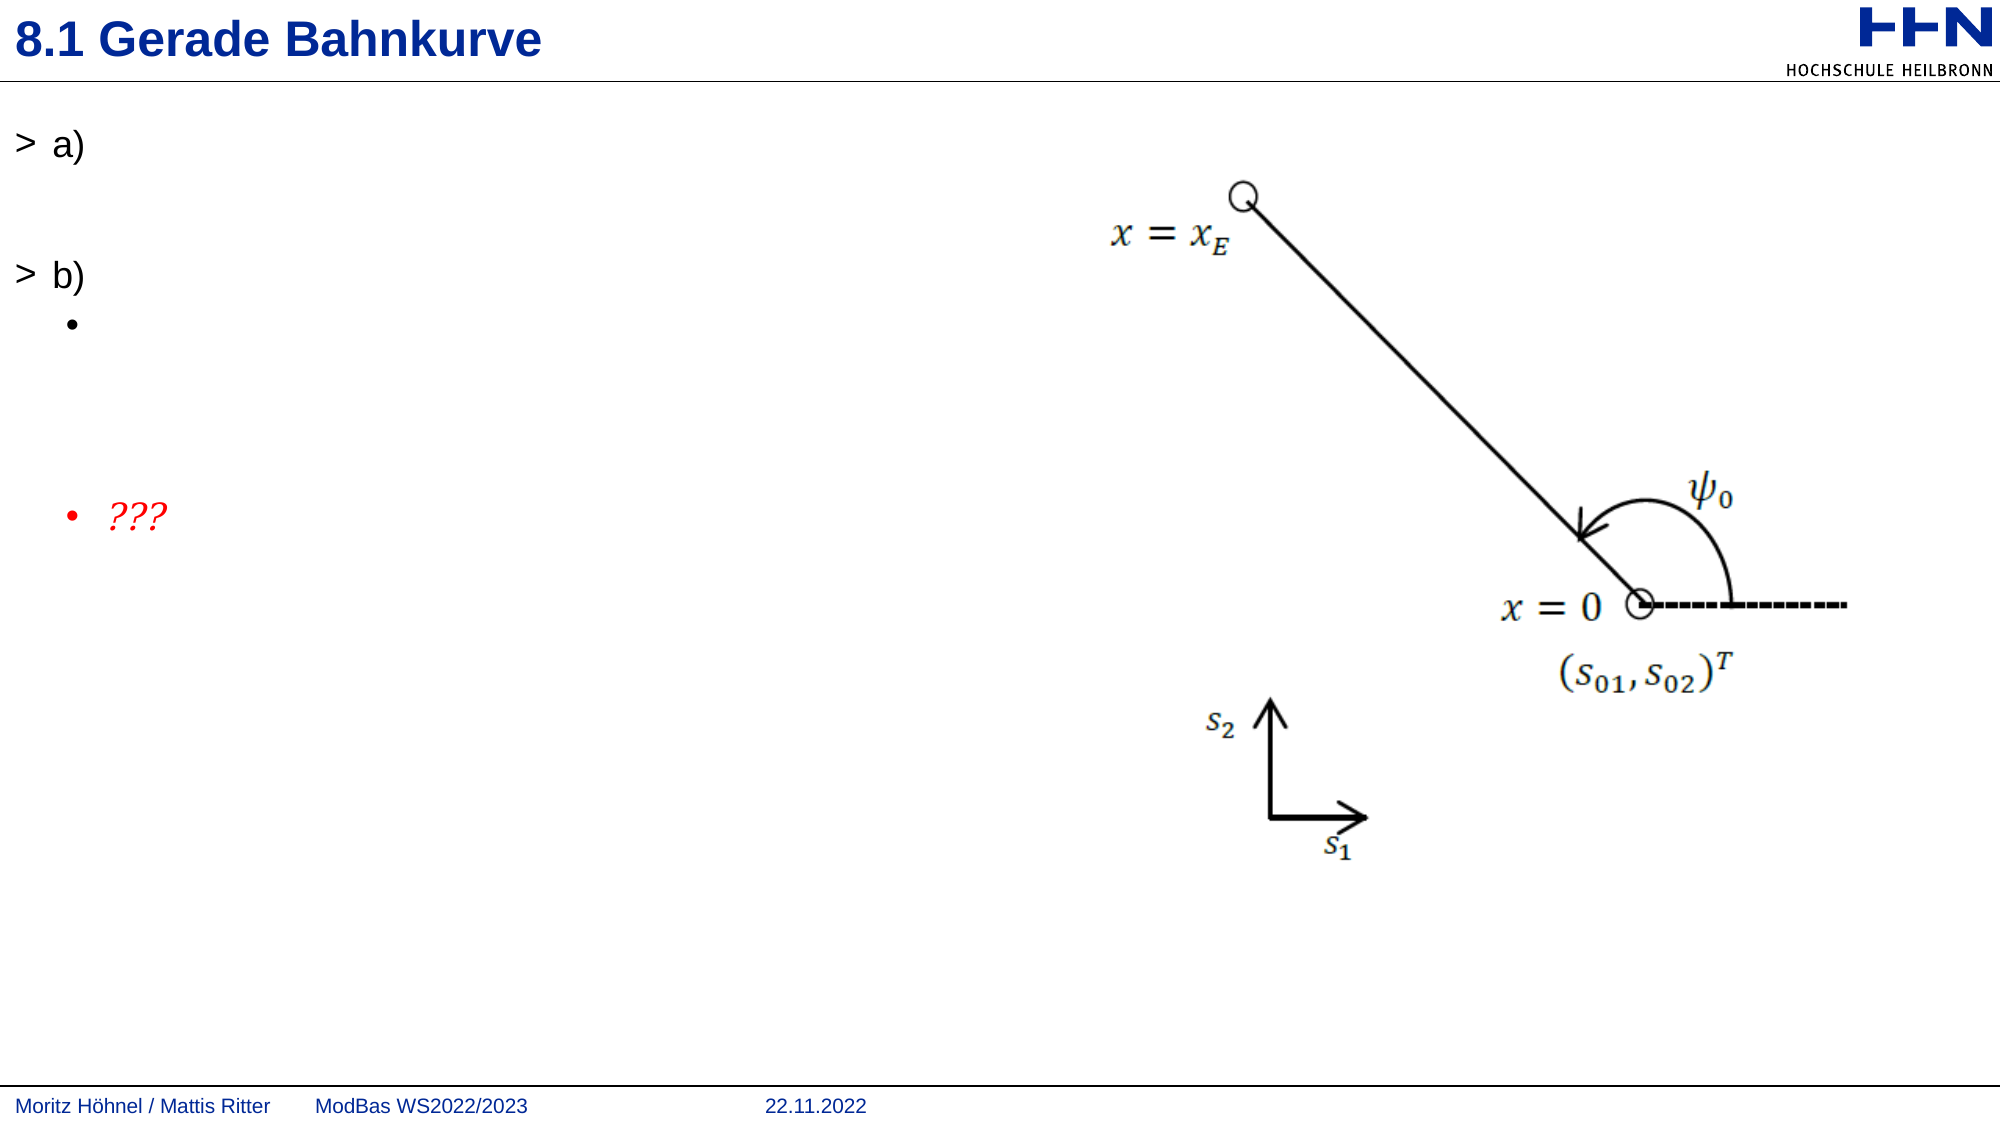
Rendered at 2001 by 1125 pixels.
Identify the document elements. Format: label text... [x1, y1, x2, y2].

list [1082, 149, 1888, 893]
title 8.1 Gerade Bahnkurve [0, 0, 2000, 82]
